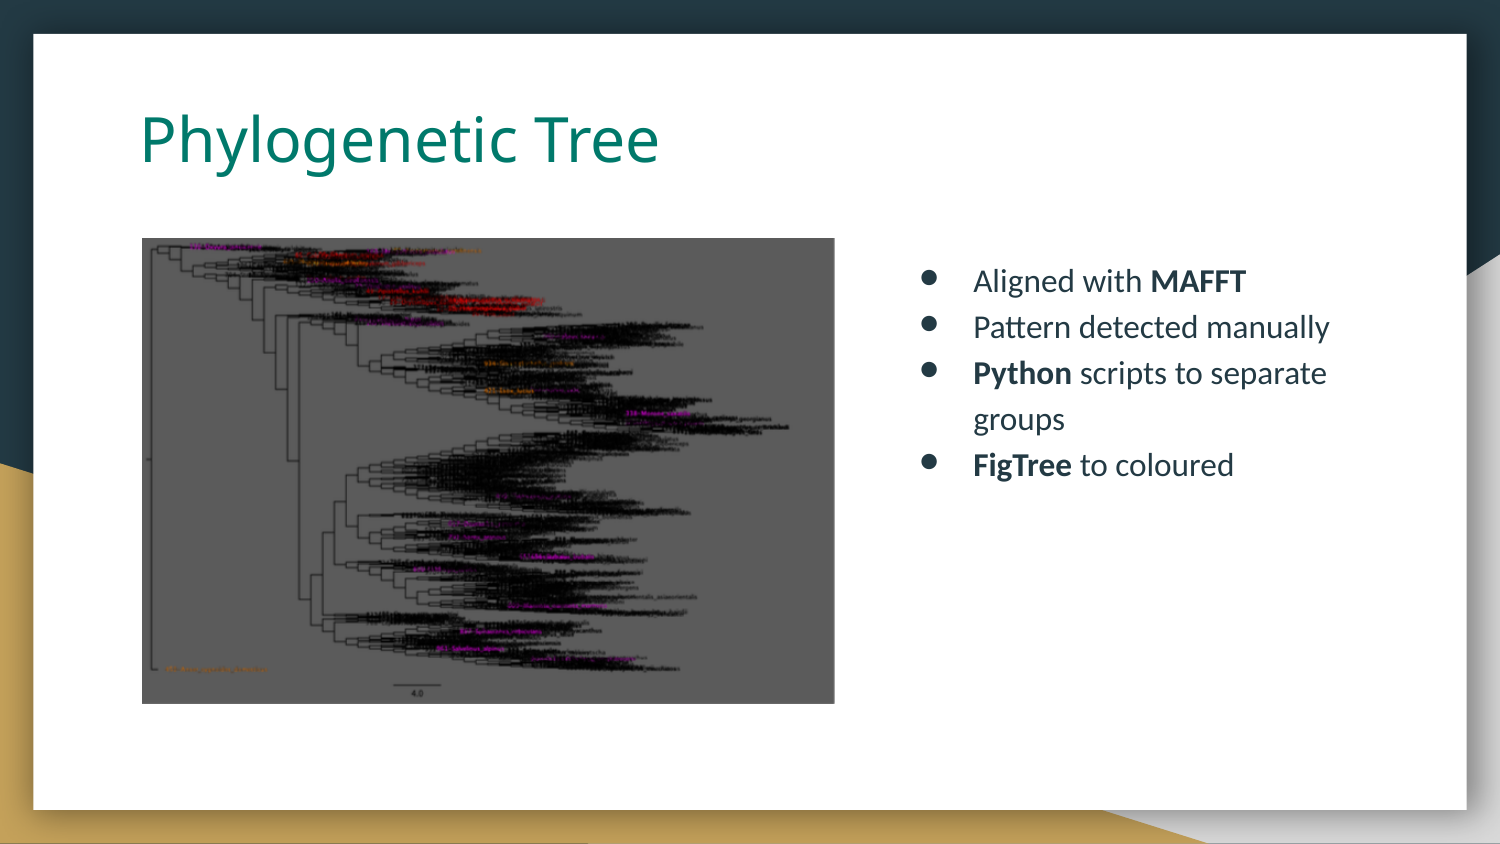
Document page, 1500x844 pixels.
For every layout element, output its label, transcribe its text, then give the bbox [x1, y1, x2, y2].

title Phylogenetic Tree [124, 84, 1357, 209]
list Aligned with MAFFT Pattern detected manually Python scripts to separate groups FigTree to coloured [883, 238, 1402, 520]
picture [142, 238, 835, 705]
